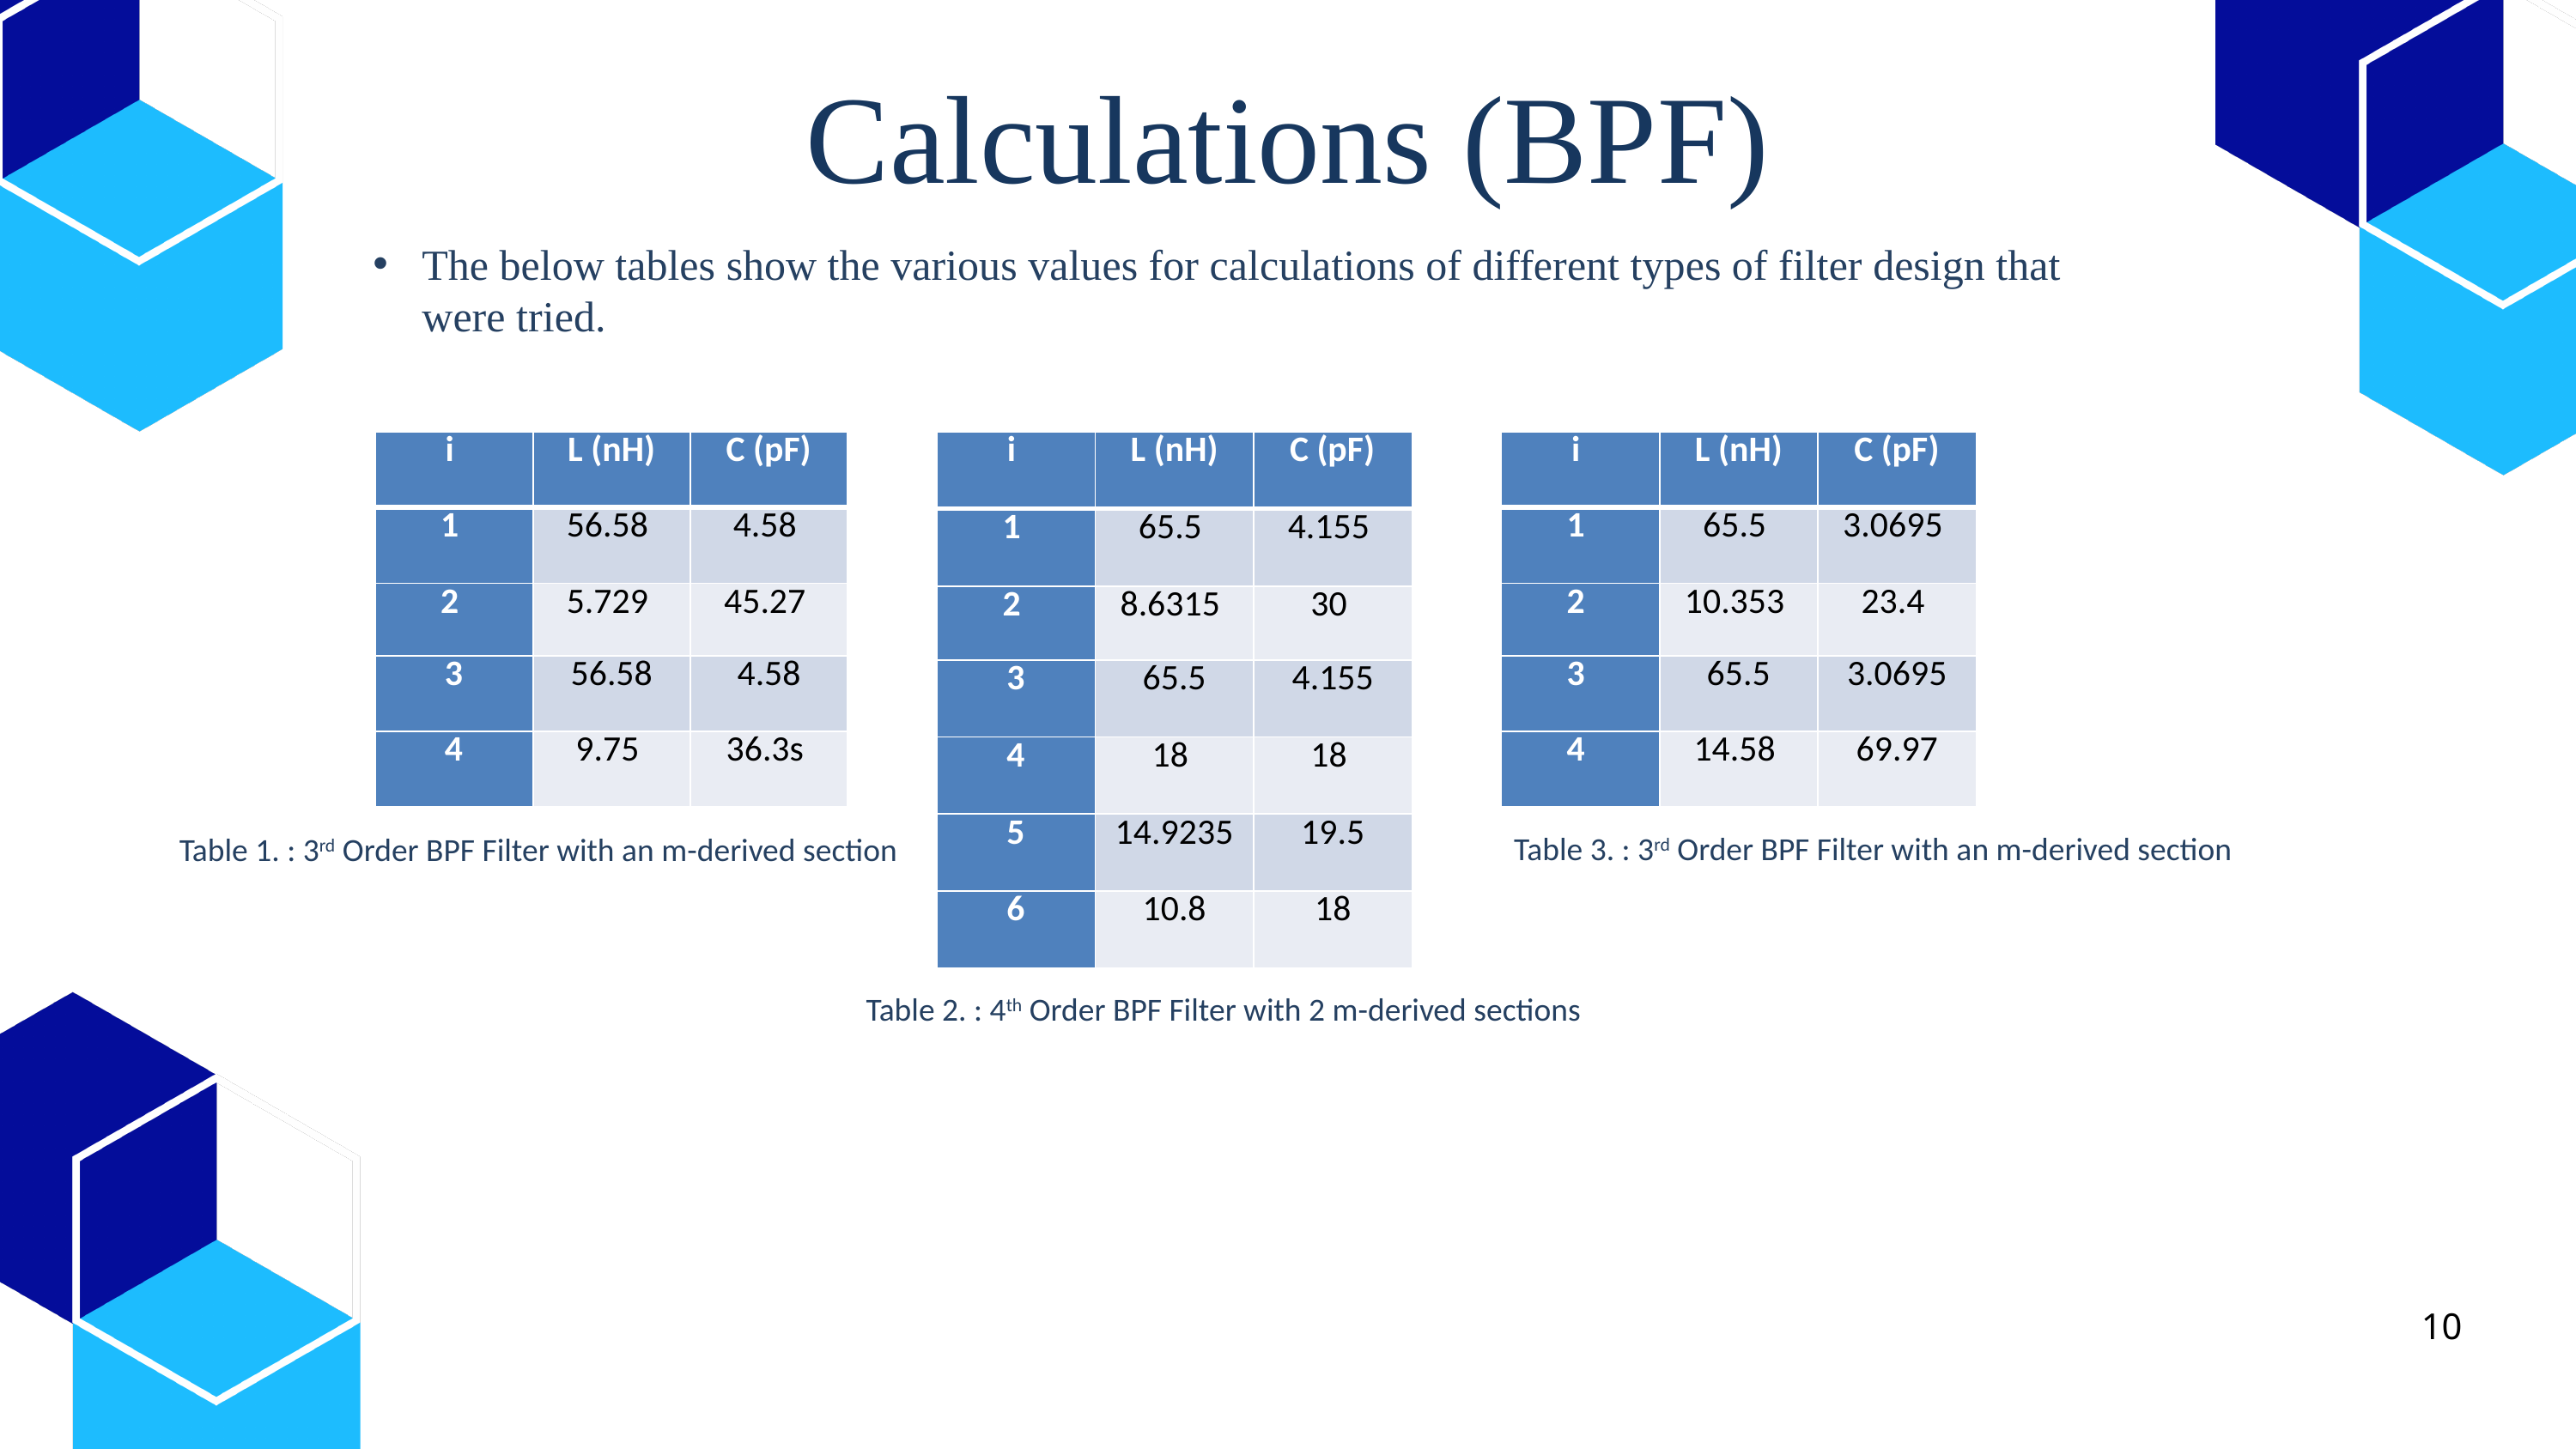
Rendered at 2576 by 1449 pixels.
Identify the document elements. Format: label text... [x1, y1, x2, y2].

table_cell 4 [938, 737, 1095, 813]
text_box The below tables show the various values for calculations of different types of filter design that were tried. [360, 230, 2147, 347]
table_cell 6 [938, 892, 1095, 967]
table_cell 4.58 [691, 510, 847, 583]
table_cell 4 [376, 732, 532, 806]
table_cell 23.4 [1819, 584, 1976, 655]
table_cell 5.729 [534, 584, 690, 655]
table_cell 36.3s [691, 732, 847, 806]
table_cell 69.97 [1819, 732, 1976, 806]
table_header i [376, 433, 532, 505]
table_cell 65.5 [1661, 657, 1817, 731]
table_cell 9.75 [534, 732, 690, 806]
text_box Table 2. : 4th Order BPF Filter with 2 m-derived sections [853, 982, 1602, 1034]
table_cell 3.0695 [1819, 657, 1976, 731]
text_box [2215, 0, 2576, 476]
table_cell 10.8 [1096, 892, 1253, 967]
table_cell 2 [938, 587, 1095, 659]
table_cell 1 [938, 511, 1095, 585]
table_cell 14.9235 [1096, 815, 1253, 890]
table_cell 65.5 [1661, 510, 1817, 583]
table_cell 56.58 [534, 510, 690, 583]
table_cell 8.6315 [1096, 587, 1253, 659]
table_cell 3 [376, 657, 532, 731]
table_cell 3 [938, 661, 1095, 737]
table_header C (pF) [691, 433, 847, 505]
text_box 10 [2421, 1296, 2463, 1348]
text_box [0, 991, 361, 1449]
table_cell 18 [1255, 737, 1412, 813]
table_cell 4.58 [691, 657, 847, 731]
table_cell 30 [1255, 587, 1412, 659]
table_cell 4 [1502, 732, 1659, 806]
table_header C (pF) [1819, 433, 1976, 505]
table_cell 10.353 [1661, 584, 1817, 655]
table_cell 2 [1502, 584, 1659, 655]
table_cell 65.5 [1096, 661, 1253, 737]
table_cell 65.5 [1096, 511, 1253, 585]
table_cell 14.58 [1661, 732, 1817, 806]
table_cell 4.155 [1255, 661, 1412, 737]
table_cell 45.27 [691, 584, 847, 655]
text_box Calculations (BPF) [497, 33, 2079, 209]
table_cell 5 [938, 815, 1095, 890]
table_cell 1 [376, 510, 532, 583]
table_header i [1502, 433, 1659, 505]
text_box Table 3. : 3rd Order BPF Filter with an m-derived section [1501, 822, 2576, 912]
table_header L (nH) [534, 433, 690, 505]
table_cell 19.5 [1255, 815, 1412, 890]
table_cell 18 [1096, 737, 1253, 813]
table_cell 1 [1502, 510, 1659, 583]
table_cell 56.58 [534, 657, 690, 731]
table_cell 2 [376, 584, 532, 655]
table_header i [938, 433, 1095, 506]
text_box Table 1. : 3rd Order BPF Filter with an m-derived section [166, 822, 919, 875]
text_box [0, 0, 283, 432]
table_cell 3 [1502, 657, 1659, 731]
table_cell 3.0695 [1819, 510, 1976, 583]
table_header C (pF) [1255, 433, 1412, 506]
table_cell 18 [1255, 892, 1412, 967]
table_header L (nH) [1661, 433, 1817, 505]
table_cell 4.155 [1255, 511, 1412, 585]
table_header L (nH) [1096, 433, 1253, 506]
